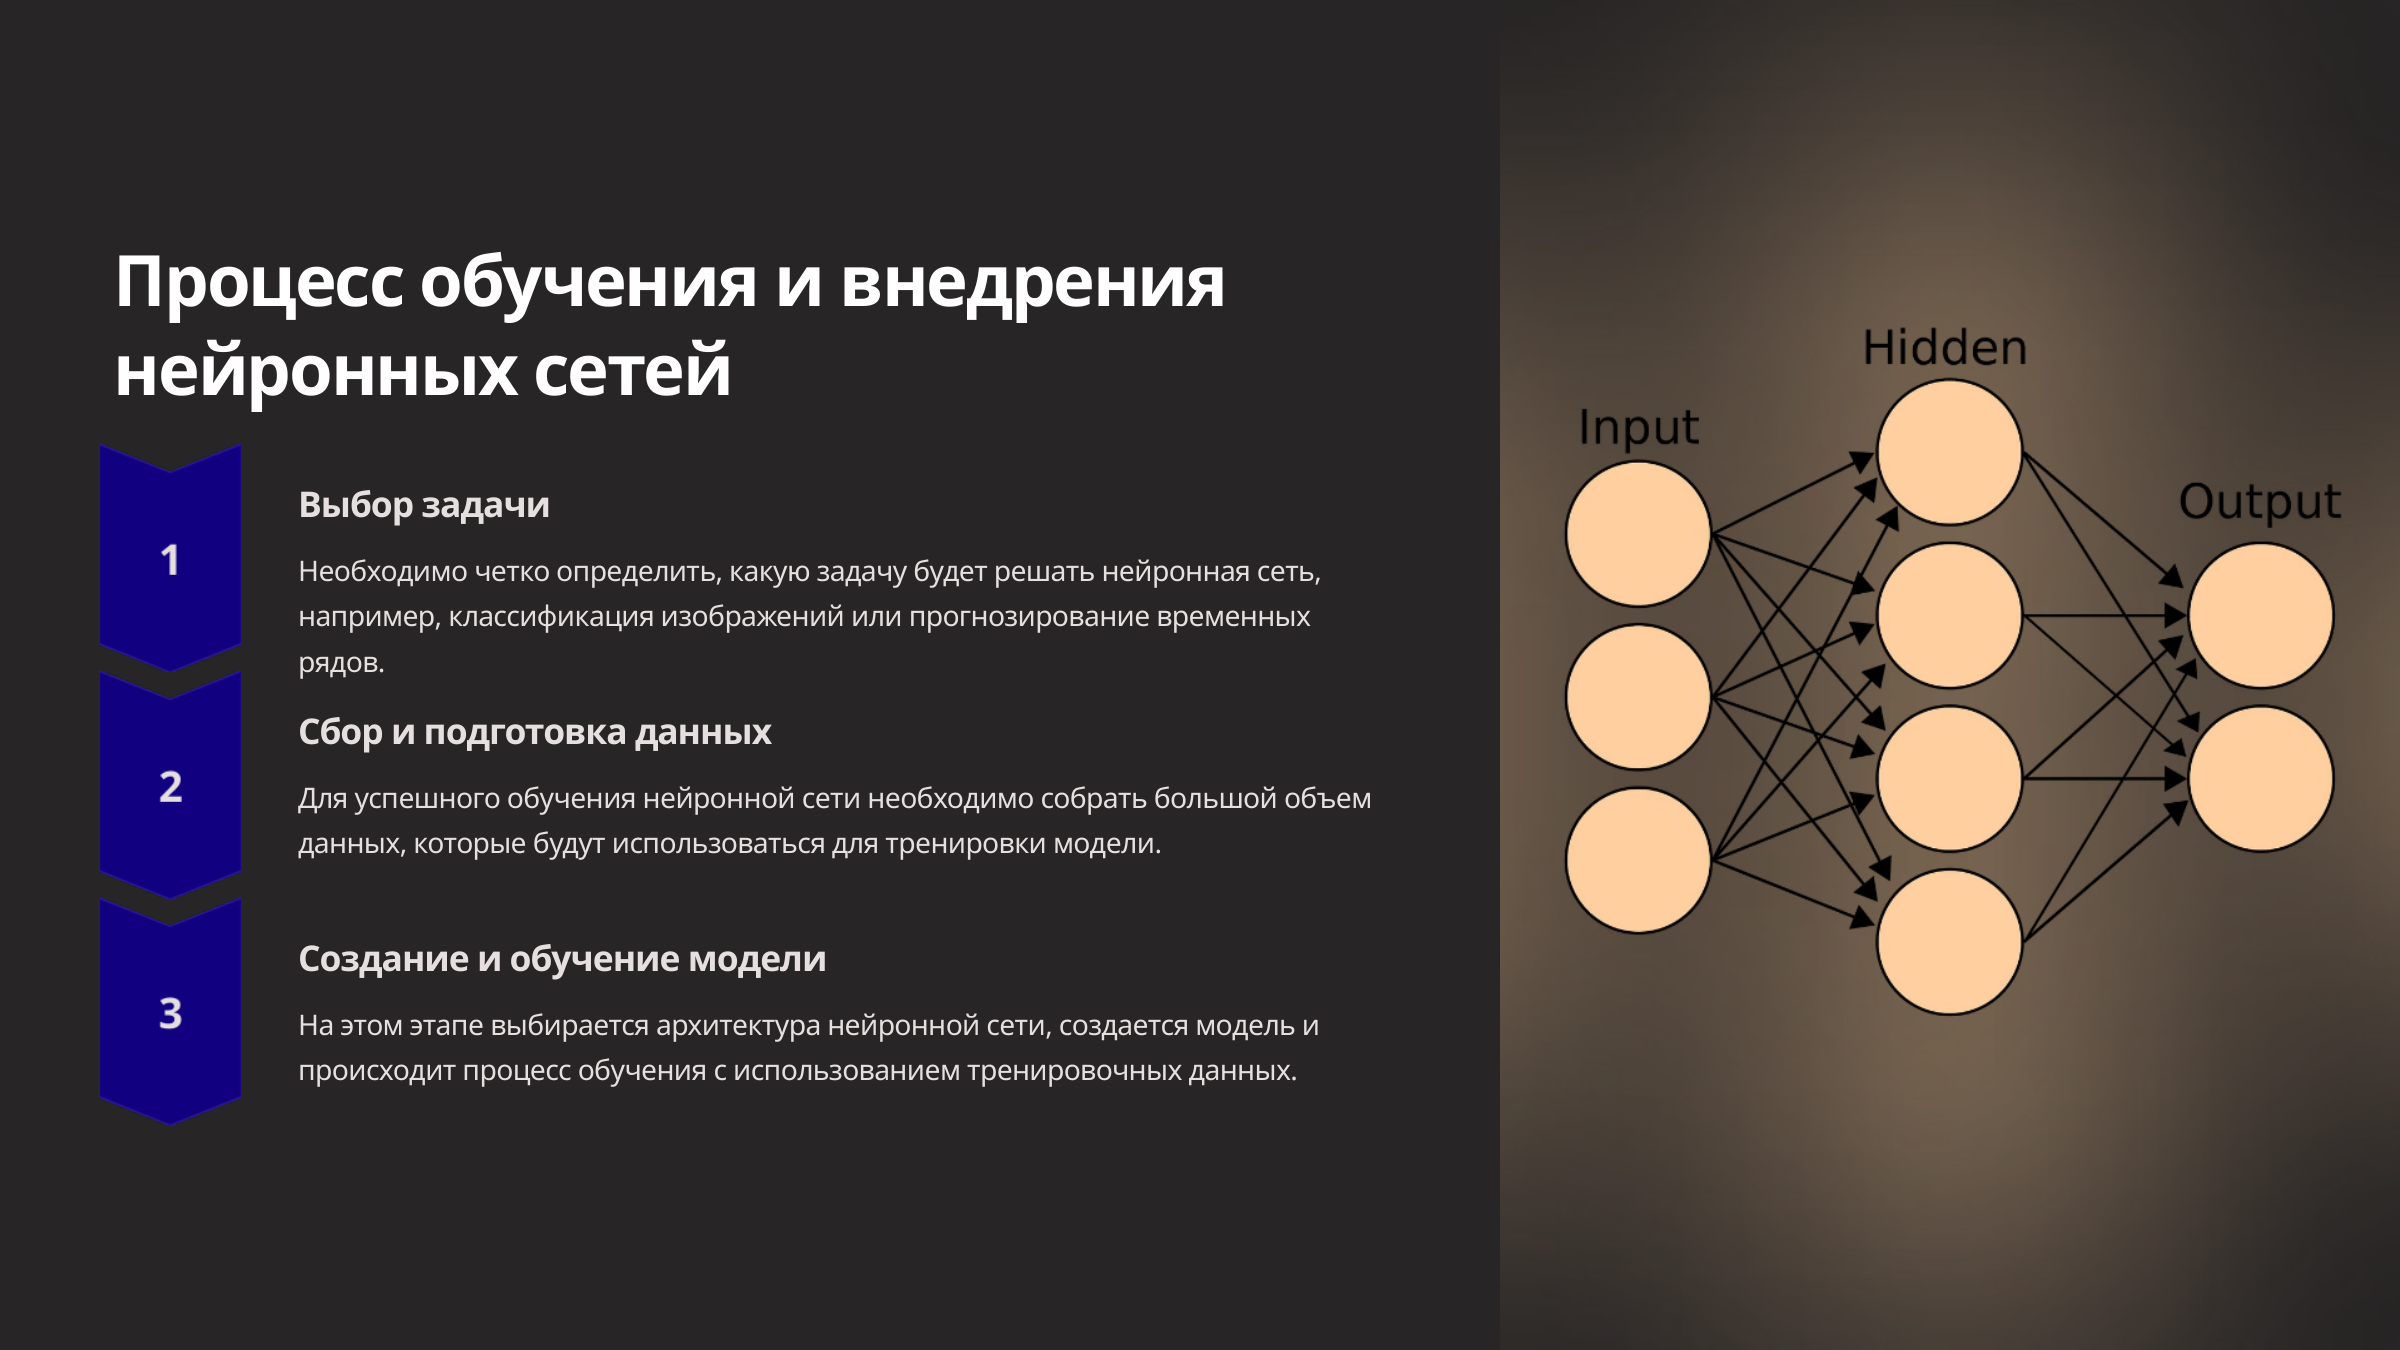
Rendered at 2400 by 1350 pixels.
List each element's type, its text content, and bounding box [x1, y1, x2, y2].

picture [1499, 0, 2400, 1350]
picture [99, 444, 241, 1125]
text_box [0, 0, 1499, 1350]
text_box На этом этапе выбирается архитектура нейронной сети, создается модель и происходит процесс обучения с использованием тренировочных данных. [283, 987, 1401, 1079]
text_box Создание и обучение модели [283, 926, 784, 971]
text_box Для успешного обучения нейронной сети необходимо собрать большой объем данных, которые будут использоваться для тренировки модели. [283, 761, 1401, 852]
text_box Необходимо четко определить, какую задачу будет решать нейронная сеть, например, классификация изображений или прогнозирование временных рядов. [283, 534, 1401, 625]
text_box Выбор задачи [283, 472, 638, 518]
text_box Сбор и подготовка данных [283, 699, 739, 744]
text_box Процесс обучения и внедрения нейронных сетей [99, 224, 1401, 402]
